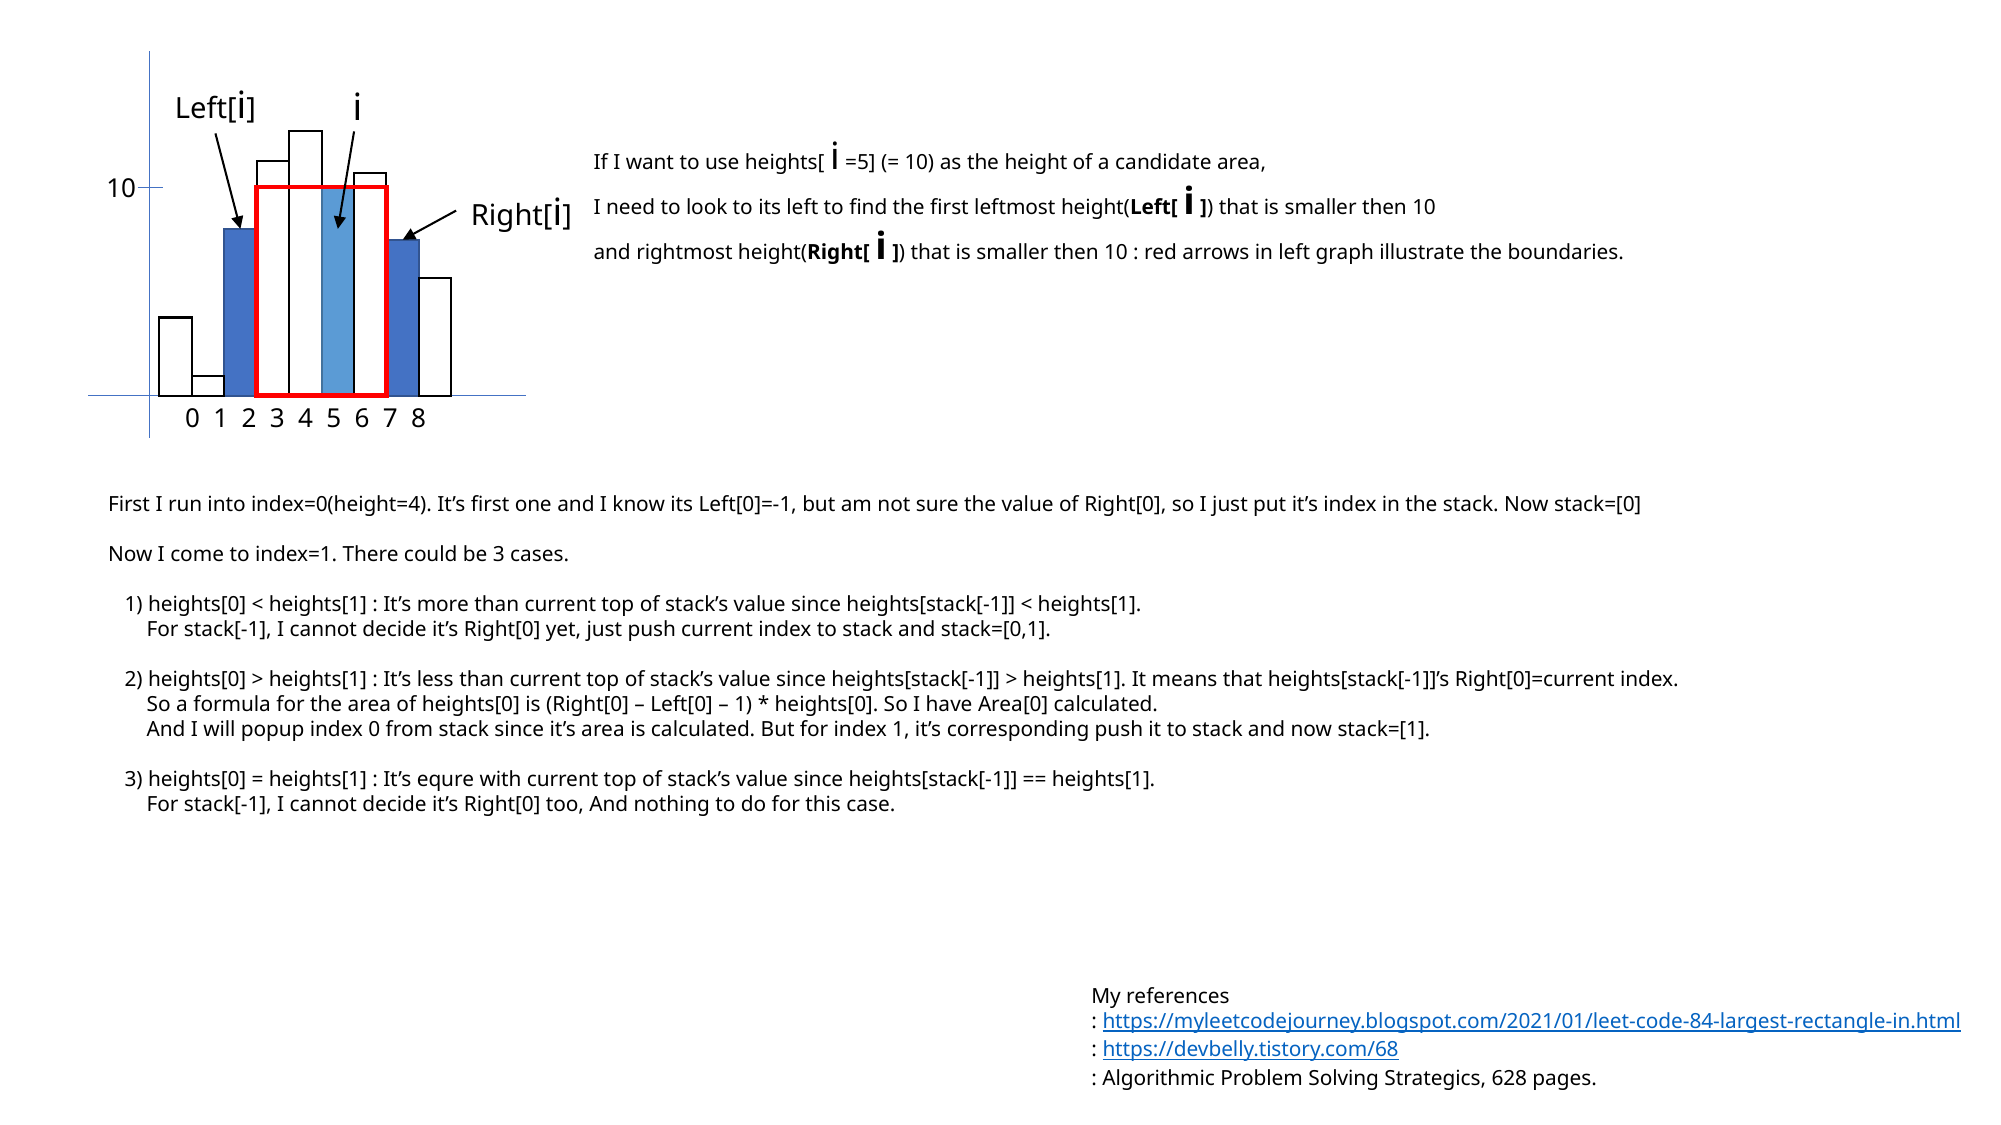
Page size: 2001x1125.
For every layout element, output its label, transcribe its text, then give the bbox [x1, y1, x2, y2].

text_box [223, 228, 256, 394]
text_box Right[i] [456, 180, 578, 241]
text_box 10 [91, 164, 149, 211]
text_box [256, 160, 288, 186]
text_box My references : https://myleetcodejourney.blogspot.com/2021/01/leet-code-84-largest-rectangle-in.html : https://devbelly.tistory.com/68 : Algorithmic Problem Solving Strategics, 628 pages. [1076, 975, 1976, 1097]
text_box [402, 210, 457, 240]
text_box Left[i] [160, 73, 271, 134]
text_box [388, 239, 420, 394]
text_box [215, 134, 241, 229]
text_box [193, 375, 225, 394]
text_box First I run into index=0(height=4). It’s first one and I know its Left[0]=-1, but am not sure the value of Right[0], so I just put it’s index in the stack. Now stack=[0] Now I come to index=1. There could be 3 cases. 1) heights[0] < heights[1] : It’s more than current top of stack’s value since heights[stack[-1]] < heights[1]. For stack[-1], I cannot decide it’s Right[0] yet, just push current index to stack and stack=[0,1]. 2) heights[0] > heights[1] : It’s less than current top of stack’s value since heights[stack[-1]] > heights[1]. It means that heights[stack[-1]]’s Right[0]=current index. So a formula for the area of heights[0] is (Right[0] – Left[0] – 1) * heights[0]. So I have Area[0] calculated. And I will popup index 0 from stack since it’s area is calculated. But for index 1, it’s corresponding push it to stack and now stack=[1]. 3) heights[0] = heights[1] : It’s equre with current top of stack’s value since heights[stack[-1]] == heights[1]. For stack[-1], I cannot decide it’s Right[0] too, And nothing to do for this case. [93, 483, 1694, 823]
text_box 0 1 2 3 4 5 6 7 8 [170, 396, 441, 441]
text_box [337, 131, 355, 229]
text_box If I want to use heights[ i =5] (= 10) as the height of a candidate area, I need to look to its left to find the first leftmost height(Left[ i ]) that is smaller then 10 and rightmost height(Right[ i ]) that is smaller then 10 : red arrows in left graph illustrate the boundaries. [578, 124, 1639, 275]
text_box i [337, 75, 378, 136]
text_box [418, 277, 452, 395]
text_box [158, 316, 193, 395]
text_box [355, 172, 387, 186]
text_box [256, 186, 388, 394]
text_box [288, 130, 323, 186]
